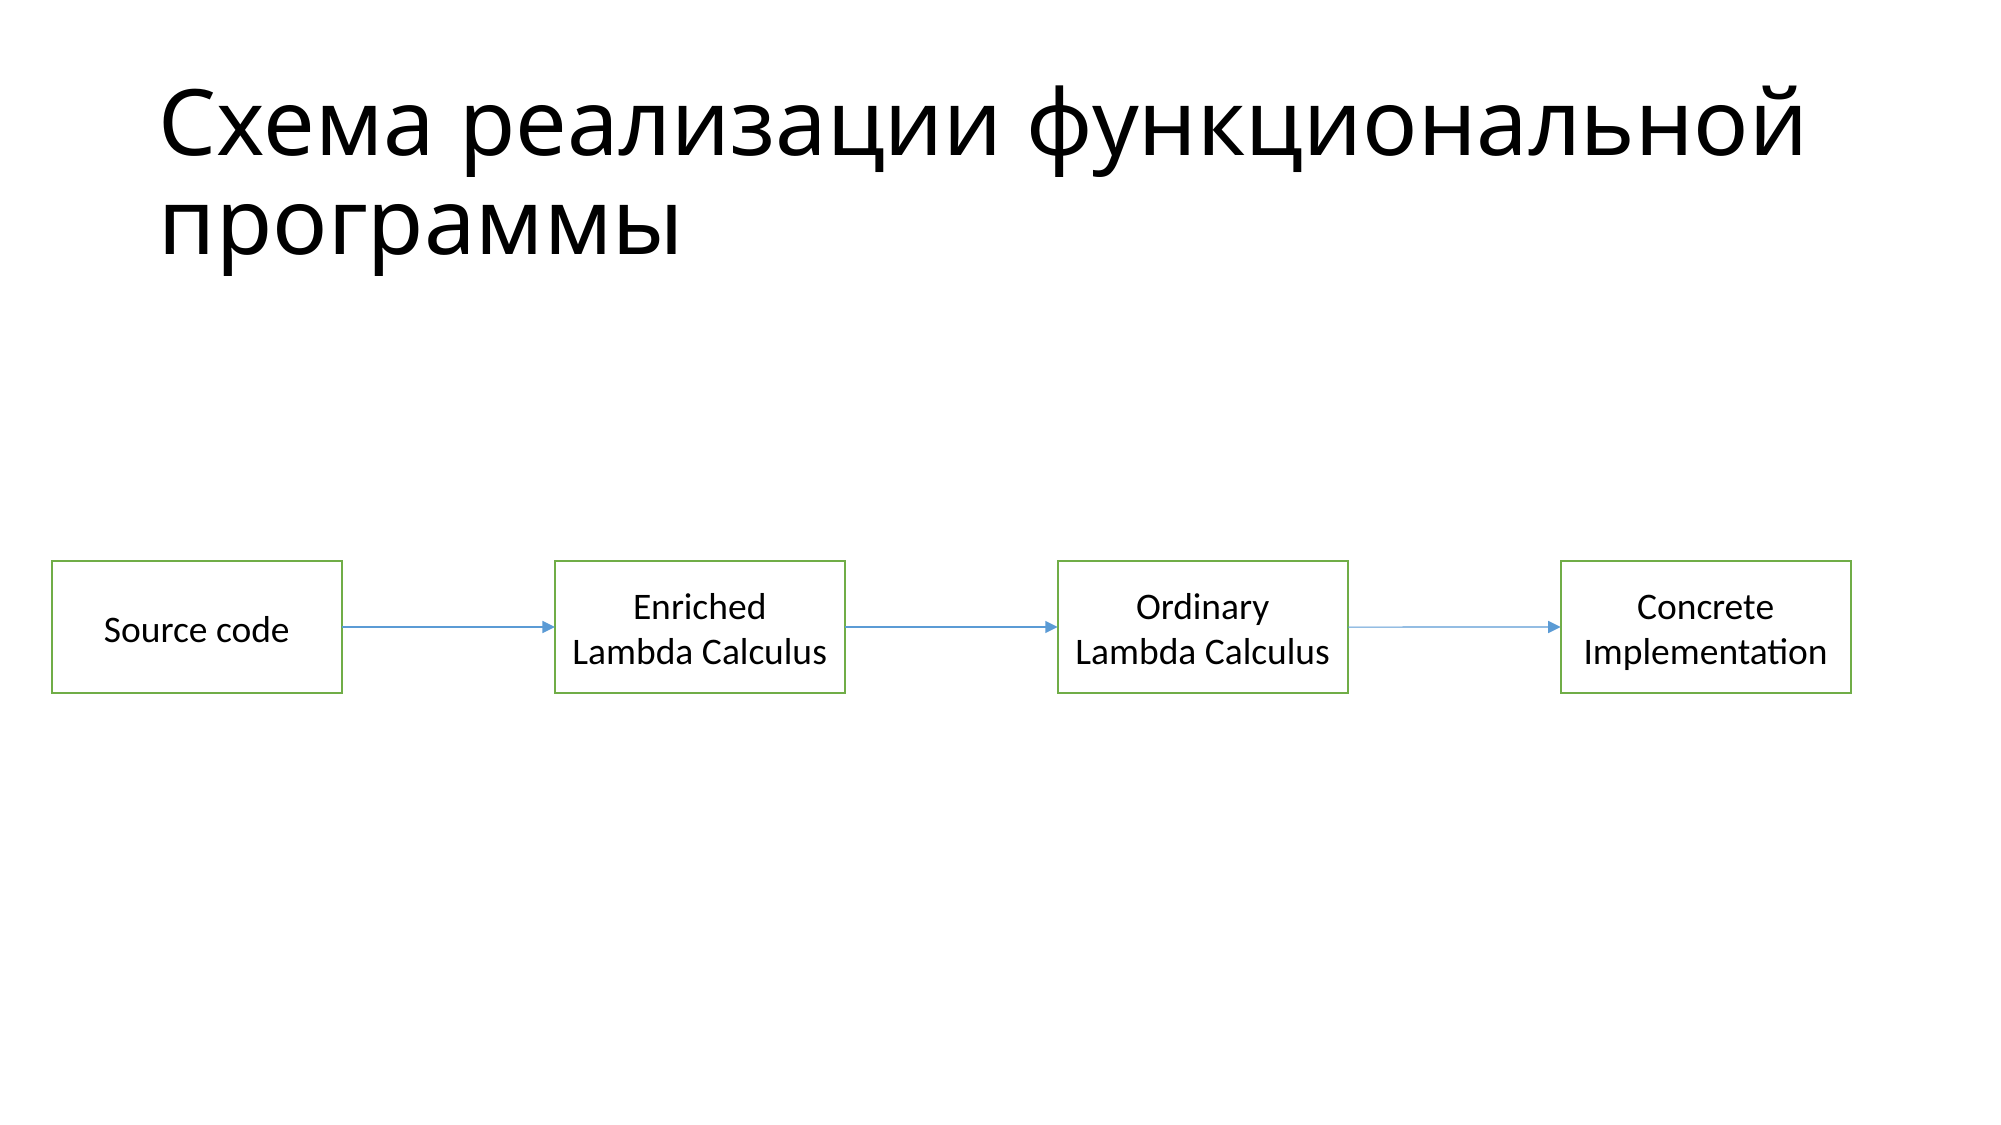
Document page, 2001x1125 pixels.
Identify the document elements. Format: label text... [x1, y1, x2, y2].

text_box Source code [51, 560, 343, 694]
text_box Enriched Lambda Calculus [554, 560, 846, 694]
title Схема реализации функциональной программы [143, 66, 1869, 284]
text_box Ordinary Lambda Calculus [1057, 560, 1349, 694]
text_box Concrete Implementation [1560, 560, 1852, 694]
